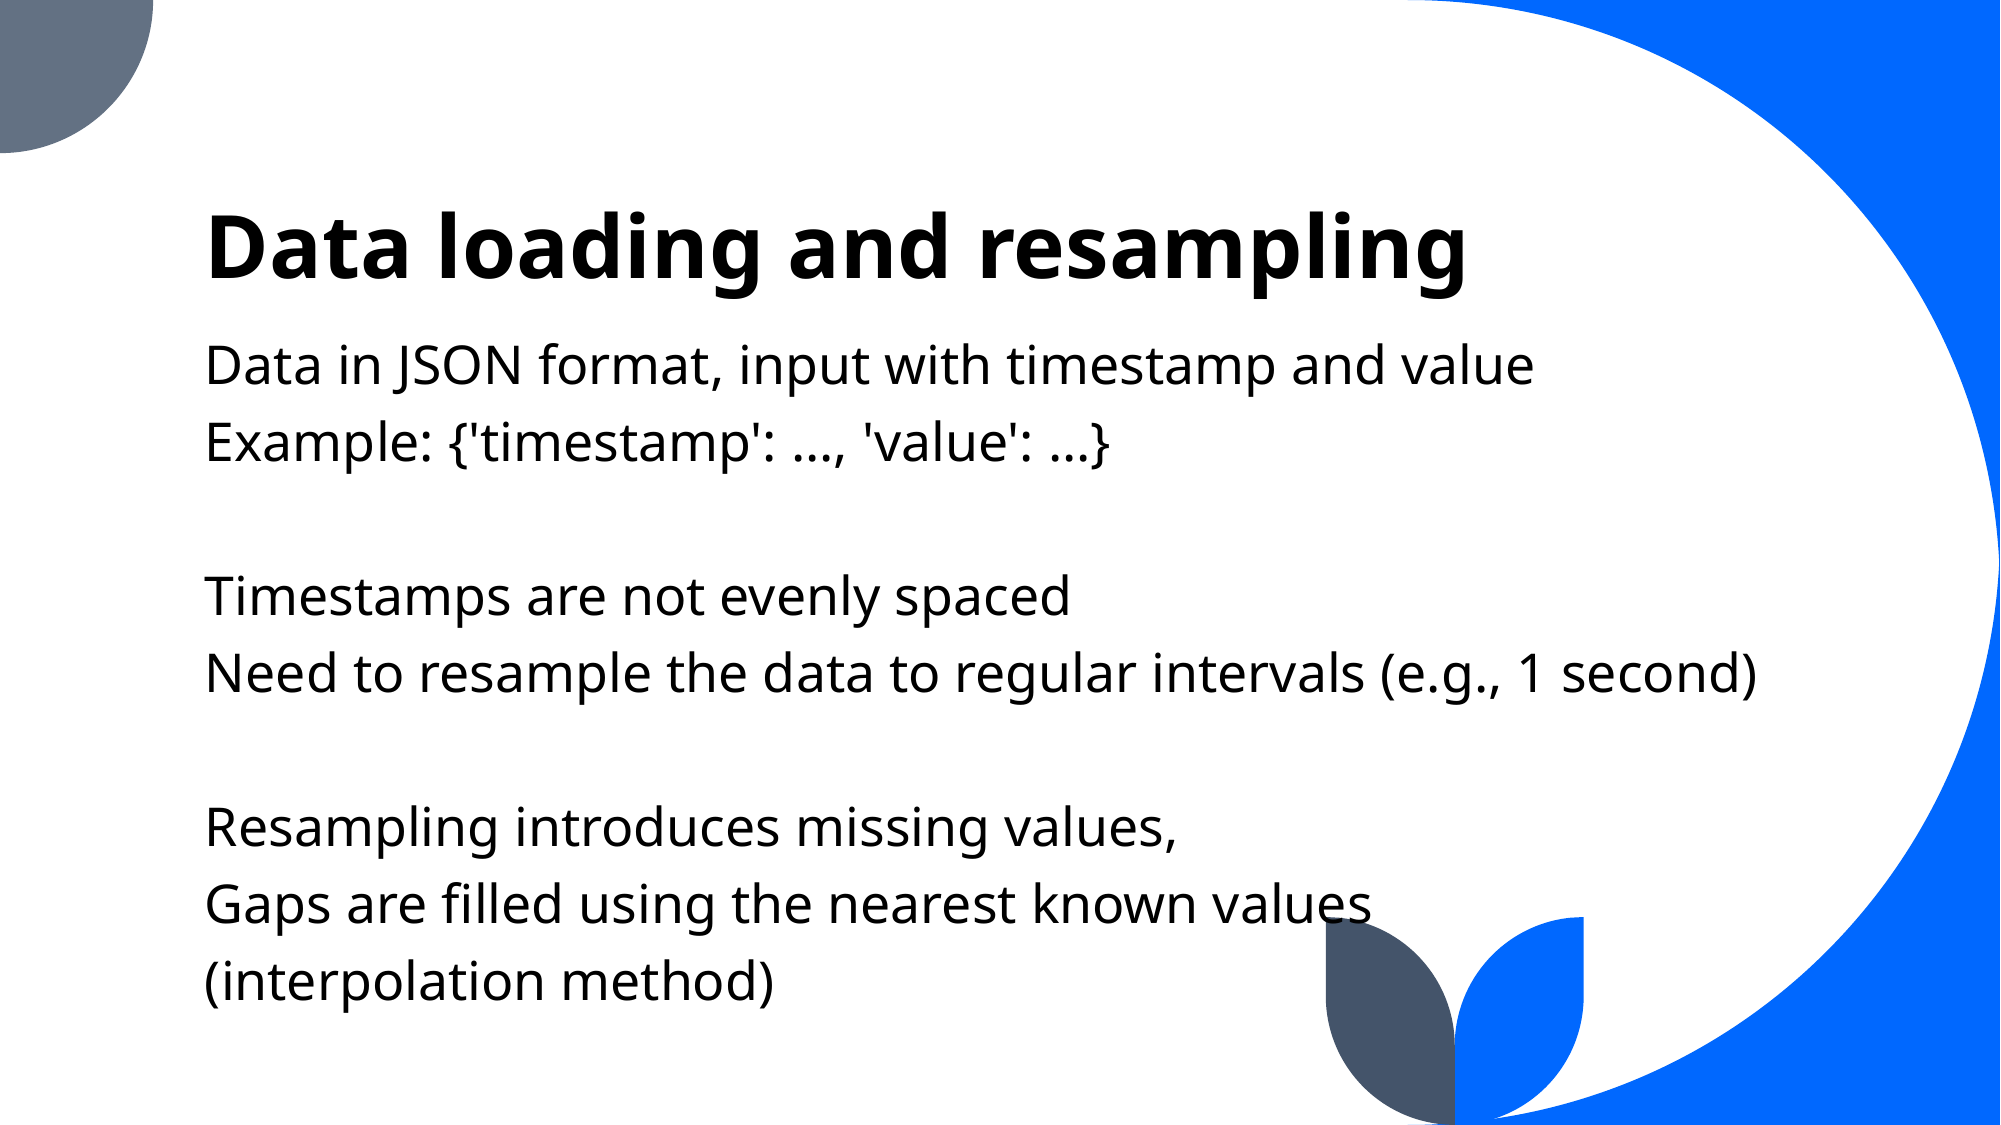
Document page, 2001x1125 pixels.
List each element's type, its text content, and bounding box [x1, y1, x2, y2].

list Data in JSON format, input with timestamp and value Example: {'timestamp': ..., 'value': ...} Timestamps are not evenly spaced Need to resample the data to regular intervals (e.g., 1 second) Resampling introduces missing values, Gaps are filled using the nearest known values (interpolation method) [190, 330, 1795, 1021]
title Data loading and resampling [190, 16, 1795, 303]
